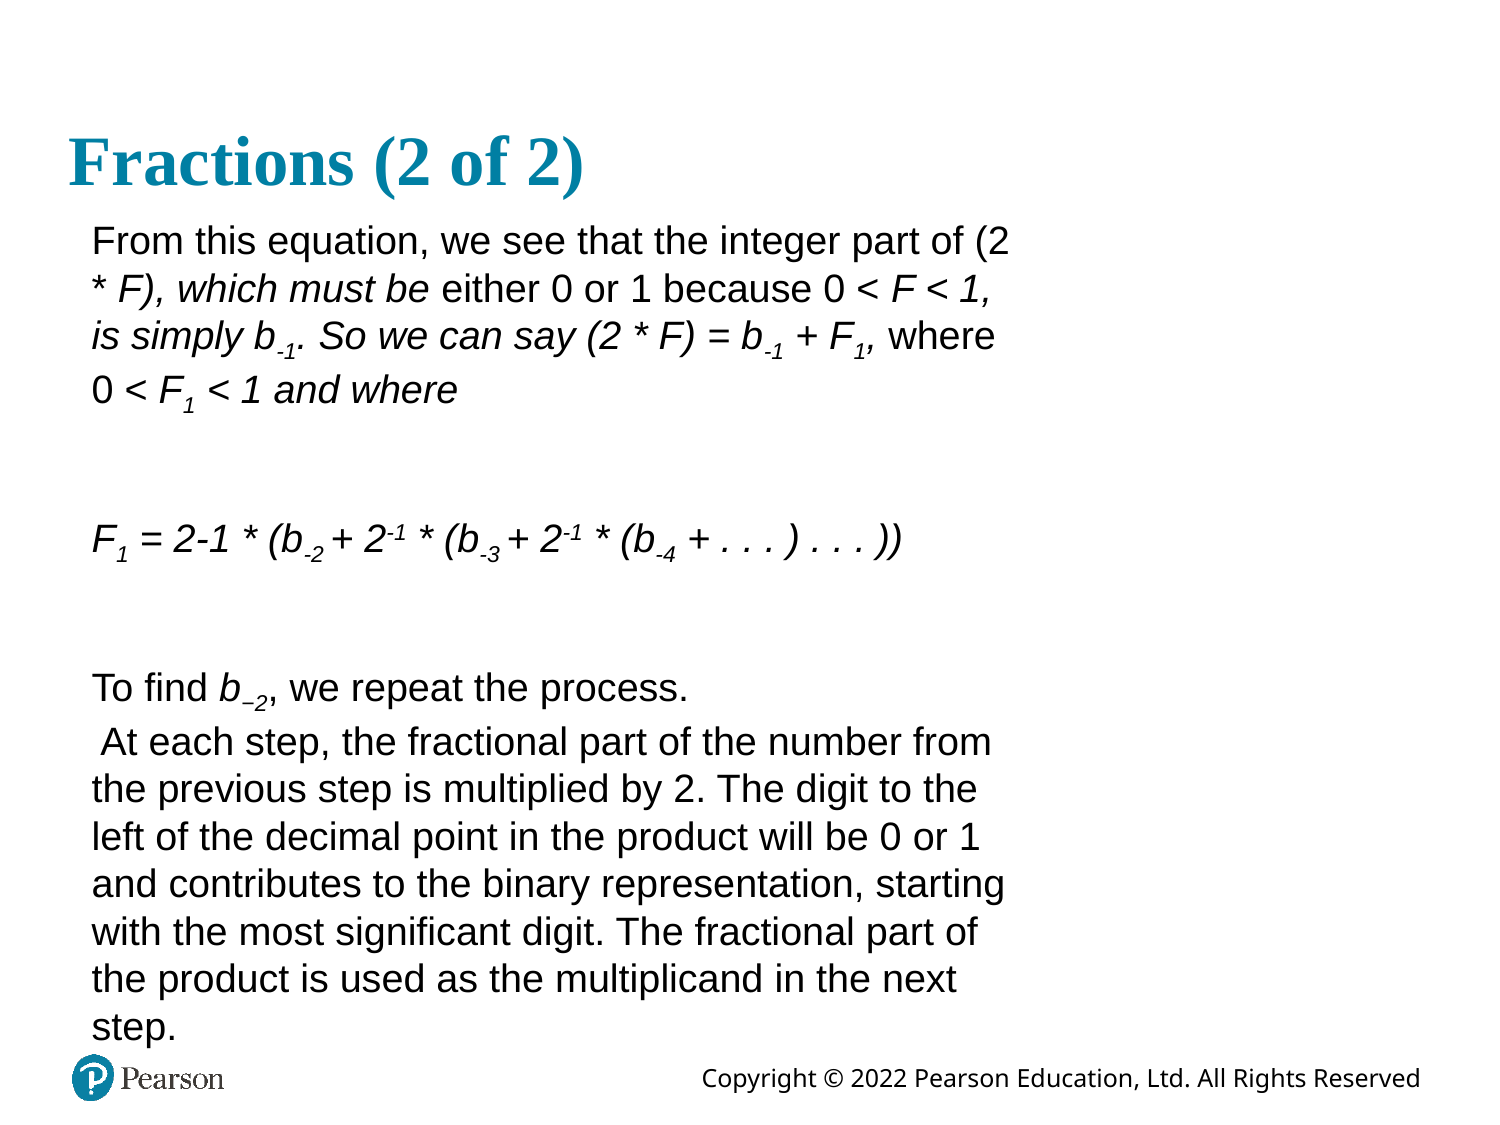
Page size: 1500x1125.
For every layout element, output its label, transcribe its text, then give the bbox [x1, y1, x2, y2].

picture [81, 1064, 106, 1088]
picture [72, 1054, 76, 1070]
picture [72, 1088, 82, 1101]
text_box Fractions (2 of 2) [53, 107, 786, 208]
picture [99, 1064, 224, 1101]
title From this equation, we see that the integer part of (2 * F), which must be either 0 or 1 because 0 < F < 1, is simply b-1. So we can say (2 * F) = b-1 + F1, where 0 < F1 < 1 and where F1 = 2-1 * (b-2 + 2-1 * (b-3 + 2-1 * (b-4 + . . . ) . . . )) To find b−2, we repeat the process. At each step, the fractional part of the number from the previous step is multiplied by 2. The digit to the left of the decimal point in the product will be 0 or 1 and contributes to the binary representation, starting with the most significant digit. The fractional part of the product is used as the multiplicand in the next step. [76, 200, 1034, 1064]
